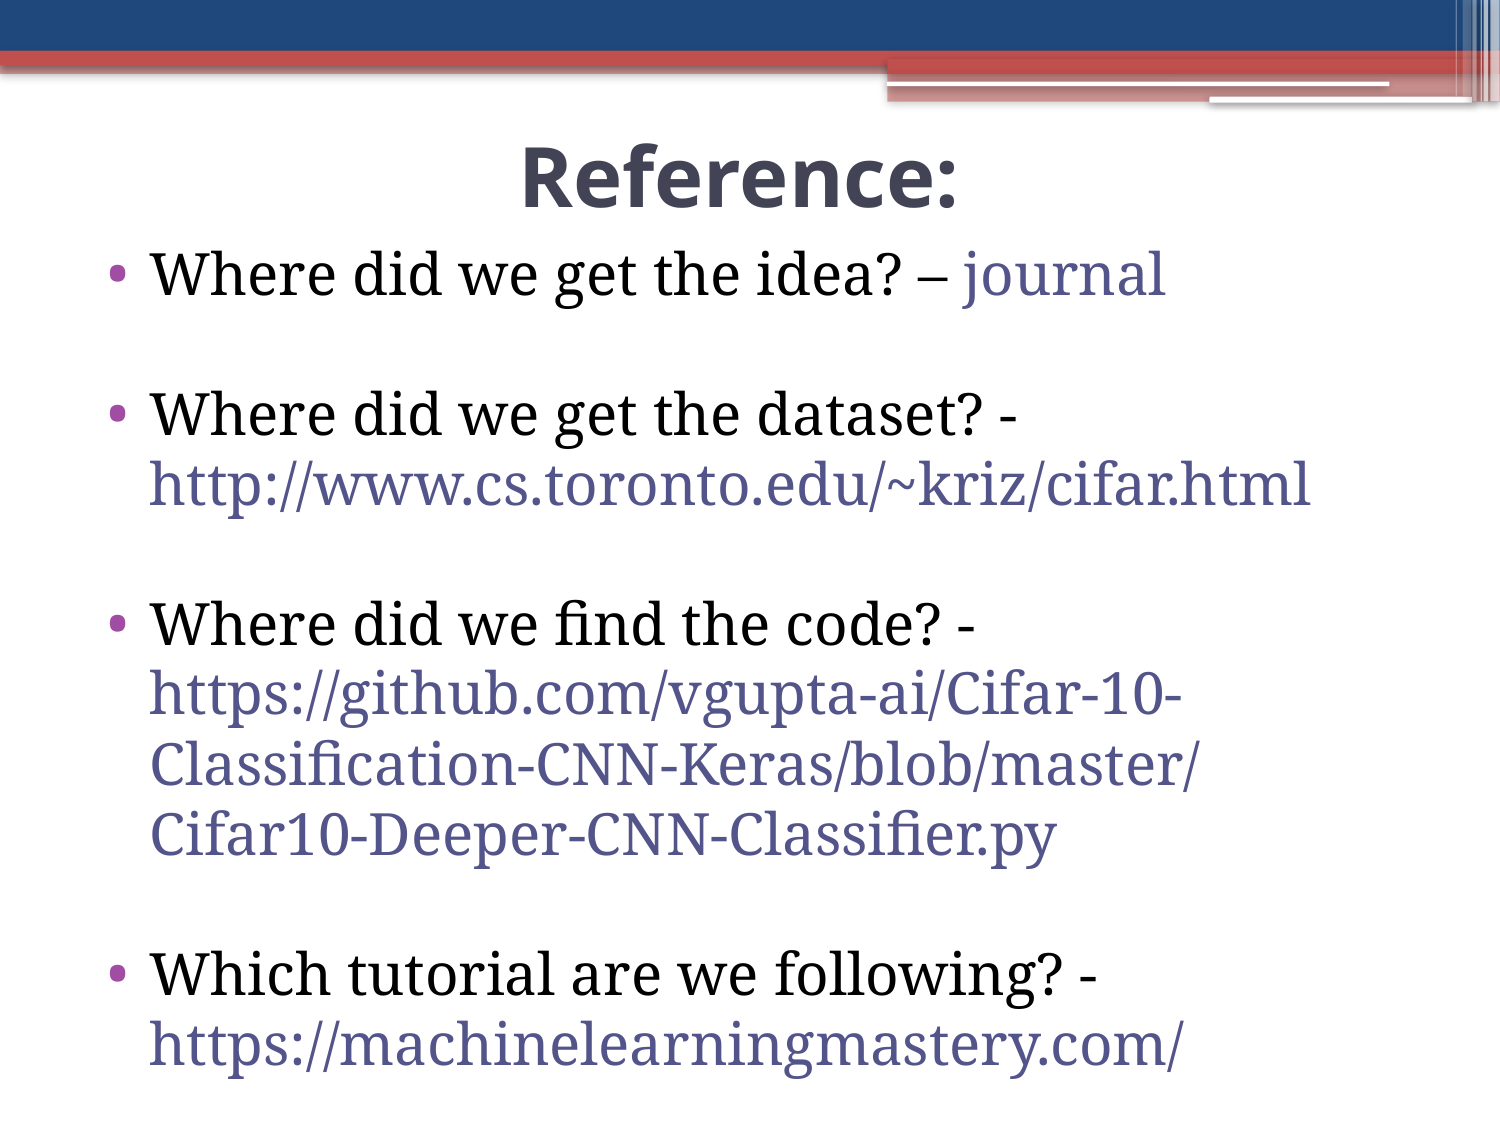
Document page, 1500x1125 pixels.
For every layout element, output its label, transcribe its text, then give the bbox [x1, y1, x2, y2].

text_box Reference: [75, 118, 1425, 229]
text_box Where did we get the idea? – journal Where did we get the dataset? - http://www.cs.toronto.edu/~kriz/cifar.html Where did we find the code? - https://github.com/vgupta-ai/Cifar-10-Classification-CNN-Keras/blob/master/Cifar10-Deeper-CNN-Classifier.py Which tutorial are we following? - https://machinelearningmastery.com/ [75, 229, 1425, 1079]
